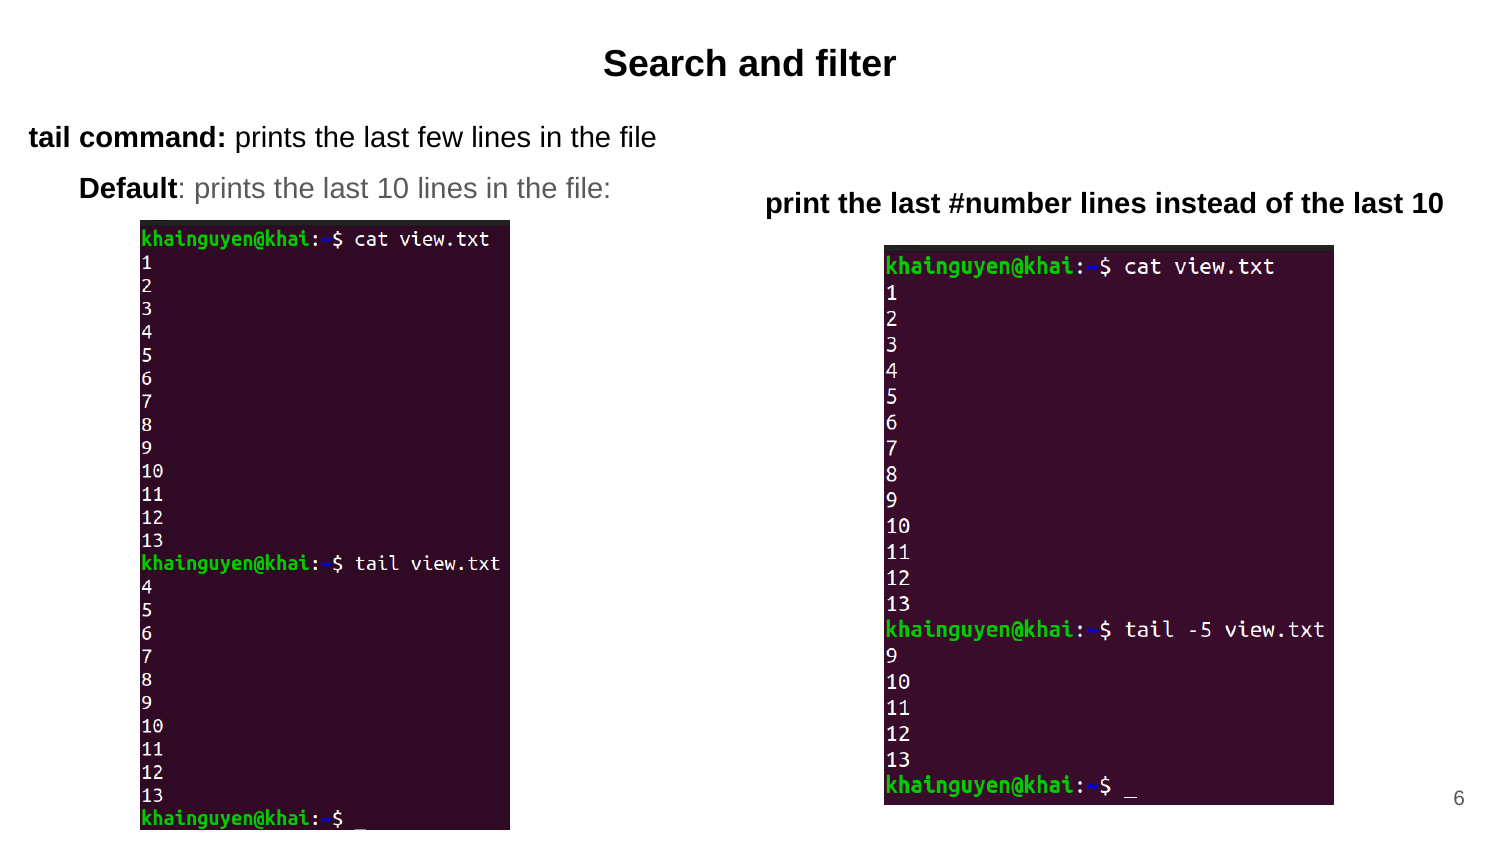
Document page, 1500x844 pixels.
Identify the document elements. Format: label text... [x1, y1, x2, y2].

text_box Search and filter [574, 23, 926, 99]
slide_number ‹#› [1389, 764, 1480, 830]
text_box print the last #number lines instead of the last 10 [750, 169, 1500, 235]
picture [140, 219, 510, 830]
text_box Default: prints the last 10 lines in the file: [63, 154, 846, 220]
text_box tail command: prints the last few lines in the file [13, 103, 824, 169]
picture [884, 245, 1334, 805]
